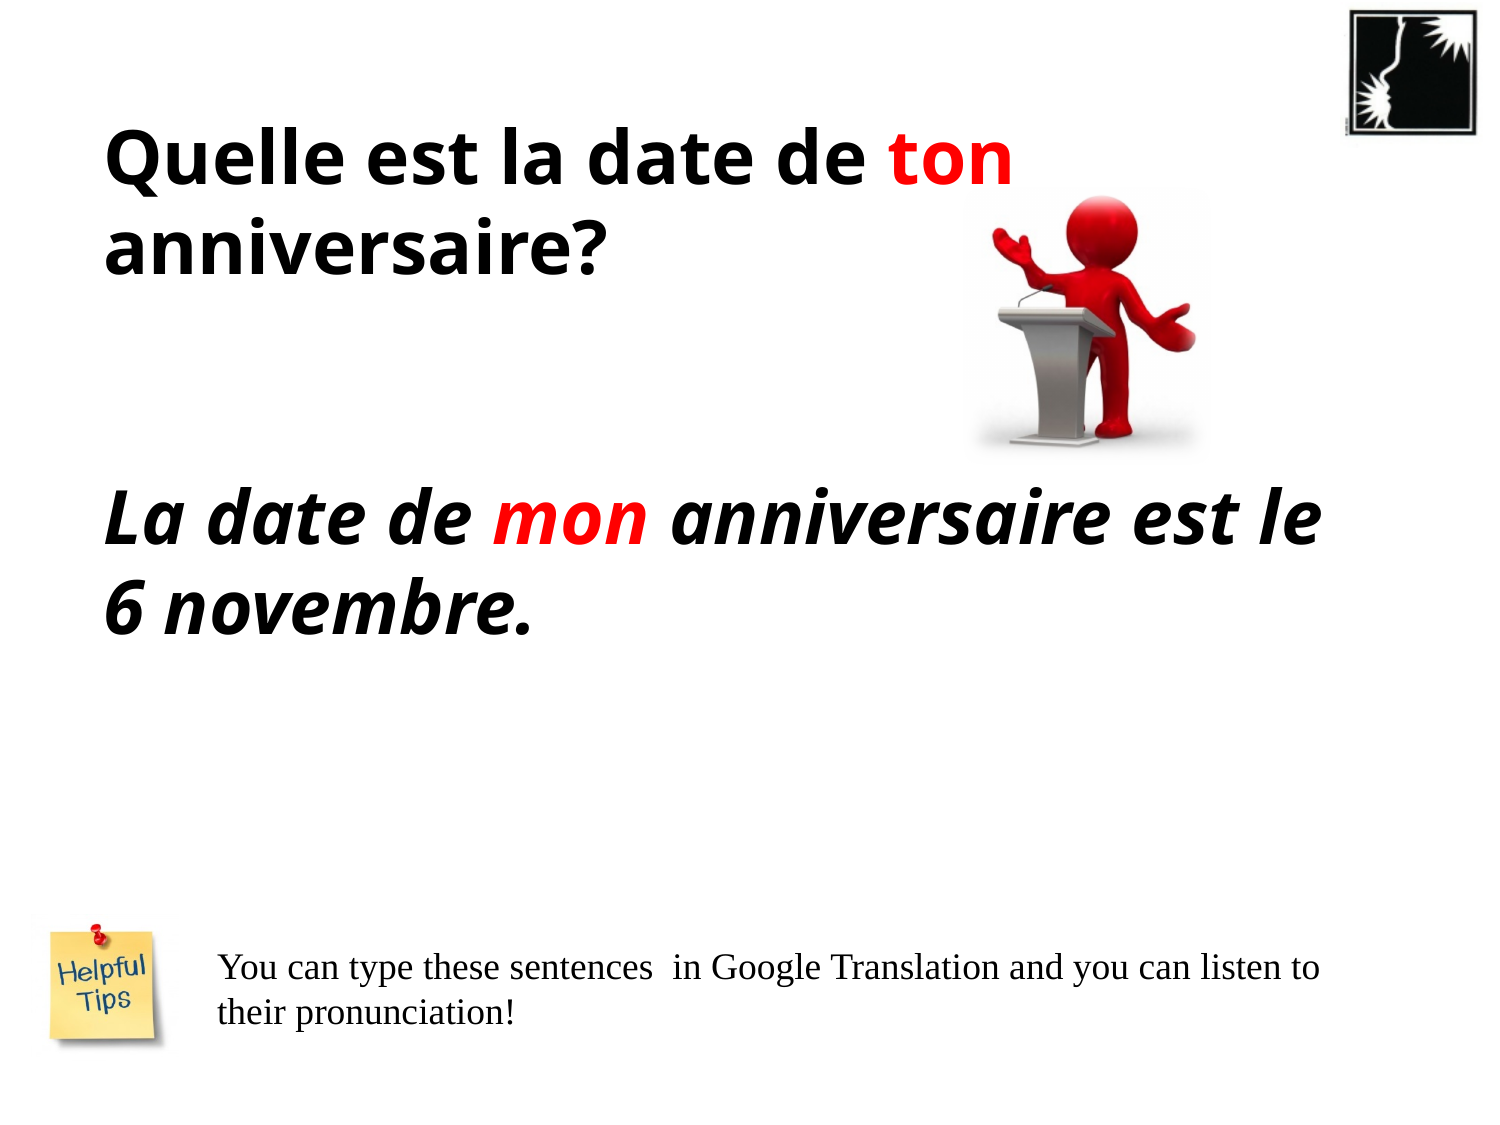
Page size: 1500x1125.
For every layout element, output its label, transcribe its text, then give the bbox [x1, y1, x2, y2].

picture [30, 914, 179, 1061]
text_box You can type these sentences in Google Translation and you can listen to their pronunciation! [202, 934, 1376, 1040]
text_box Quelle est la date de ton anniversaire? La date de mon anniversaire est le 6 novembre. [88, 101, 1376, 717]
picture [1340, 1, 1483, 148]
picture [962, 185, 1212, 466]
